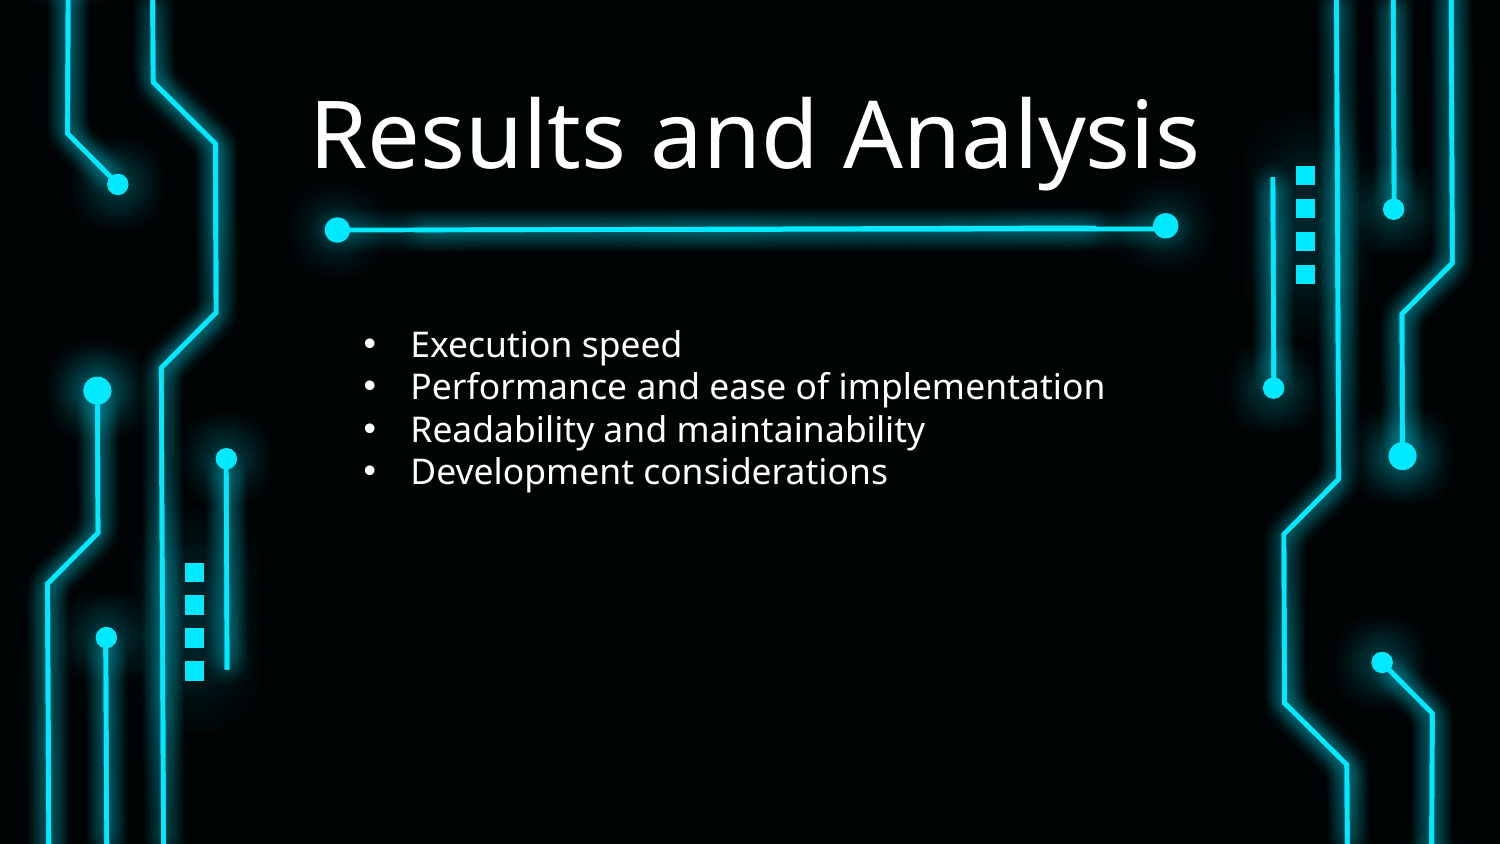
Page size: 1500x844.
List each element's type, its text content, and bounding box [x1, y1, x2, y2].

subtitle Execution speed Performance and ease of implementation Readability and maintainability Development considerations [348, 321, 1190, 670]
title Results and Analysis [291, 75, 1219, 188]
